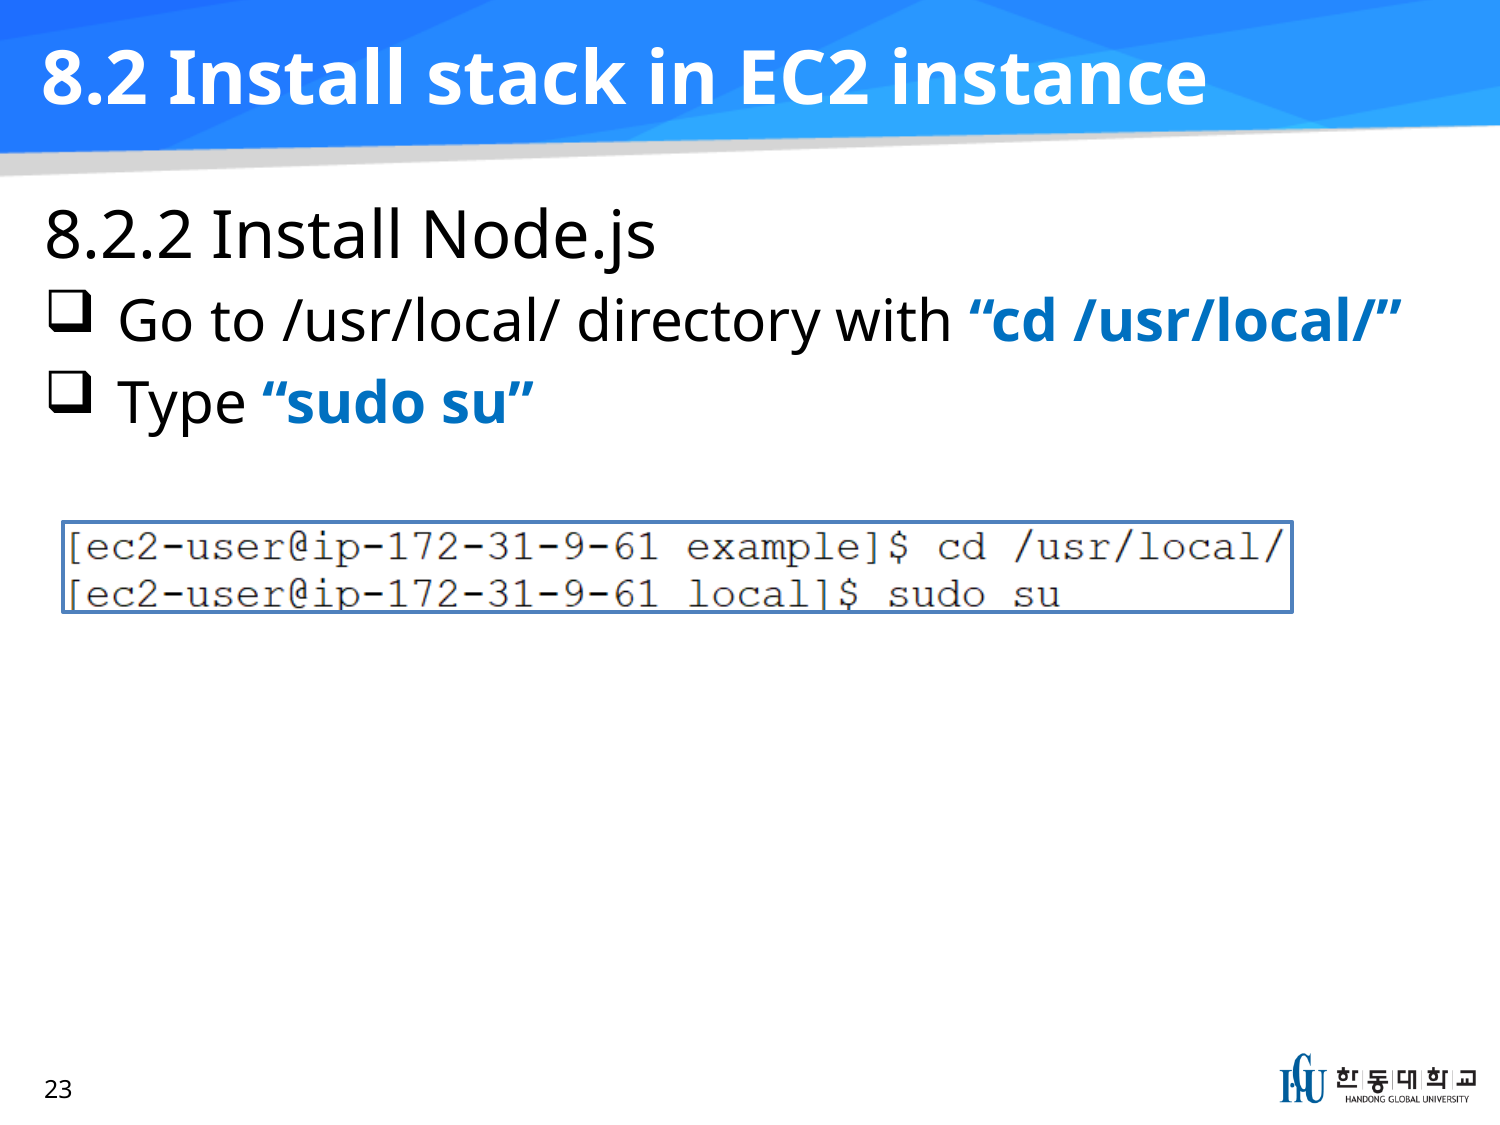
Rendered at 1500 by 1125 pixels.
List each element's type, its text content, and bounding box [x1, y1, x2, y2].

picture [0, 0, 1500, 1125]
title 8.2 Install stack in EC2 instance [41, 2, 1471, 147]
slide_number 23 [29, 1066, 148, 1106]
list 8.2.2 Install Node.js Go to /usr/local/ directory with “cd /usr/local/” Type “sudo su” [29, 184, 1471, 1035]
